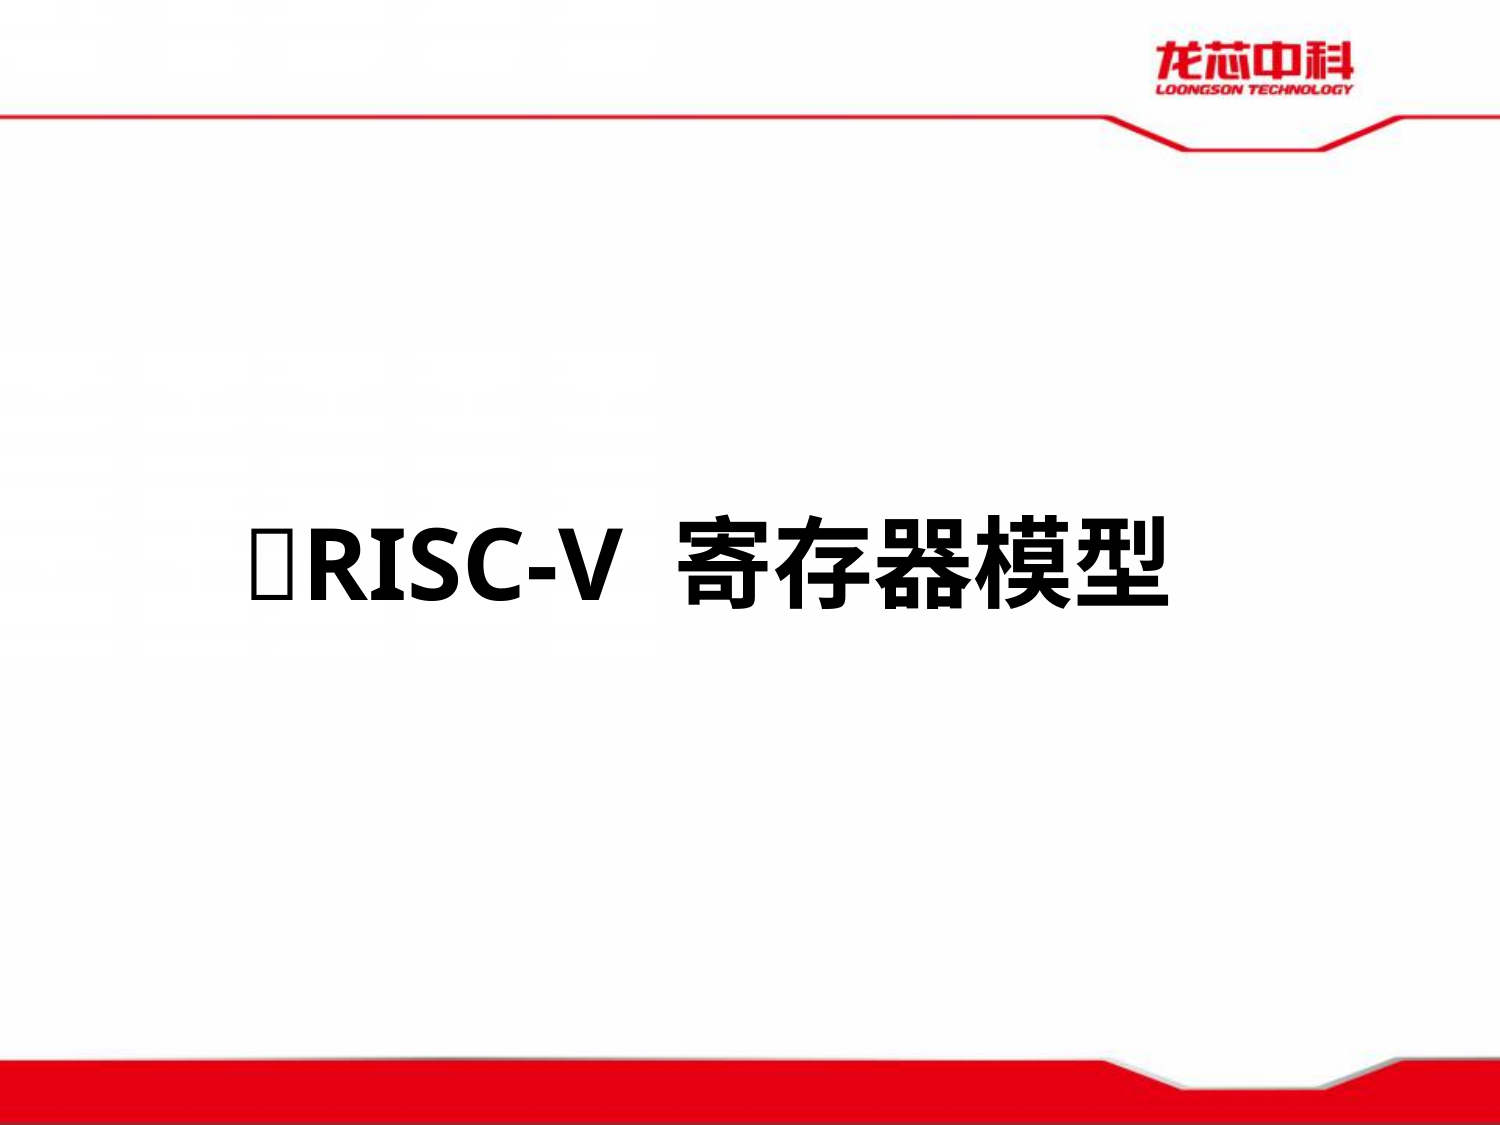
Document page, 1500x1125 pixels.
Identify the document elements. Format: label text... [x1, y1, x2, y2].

picture [0, 0, 1500, 1125]
text_box RISC-V 寄存器模型 [184, 432, 1362, 720]
